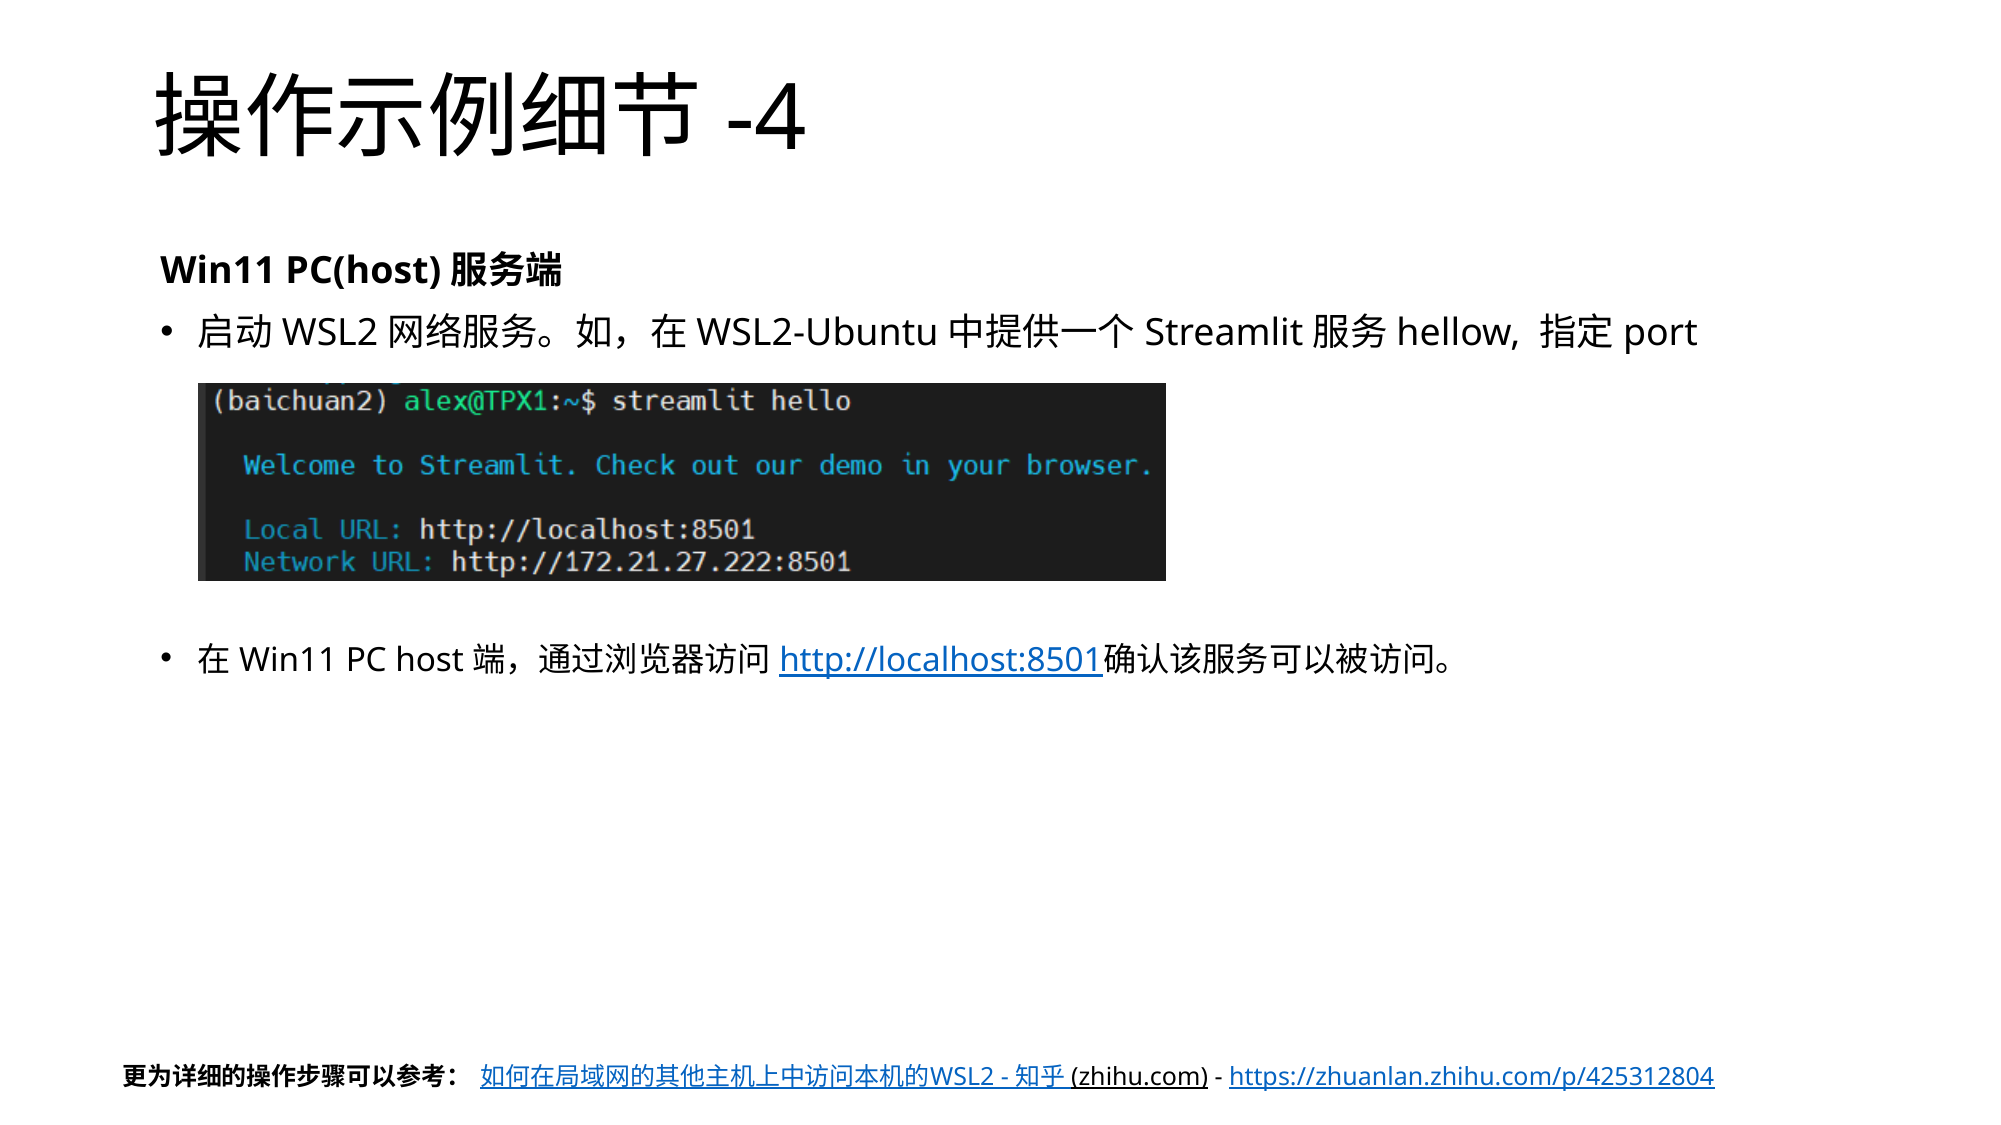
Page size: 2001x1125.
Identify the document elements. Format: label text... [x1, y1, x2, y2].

list Win11 PC(host)服务端 启动WSL2网络服务。如，在WSL2-Ubuntu中提供一个Streamlit服务hellow, 指定port 在Win11 PC host端，通过浏览器访问http://localhost:8501确认该服务可以被访问。 [145, 243, 1879, 970]
text_box 更为详细的操作步骤可以参考： [107, 1052, 483, 1098]
title 操作示例细节-4 [137, 11, 1863, 229]
picture [197, 383, 1166, 581]
text_box 如何在局域网的其他主机上中访问本机的WSL2 - 知乎 (zhihu.com) - https://zhuanlan.zhihu.com/p/425312804 [465, 1052, 1732, 1125]
